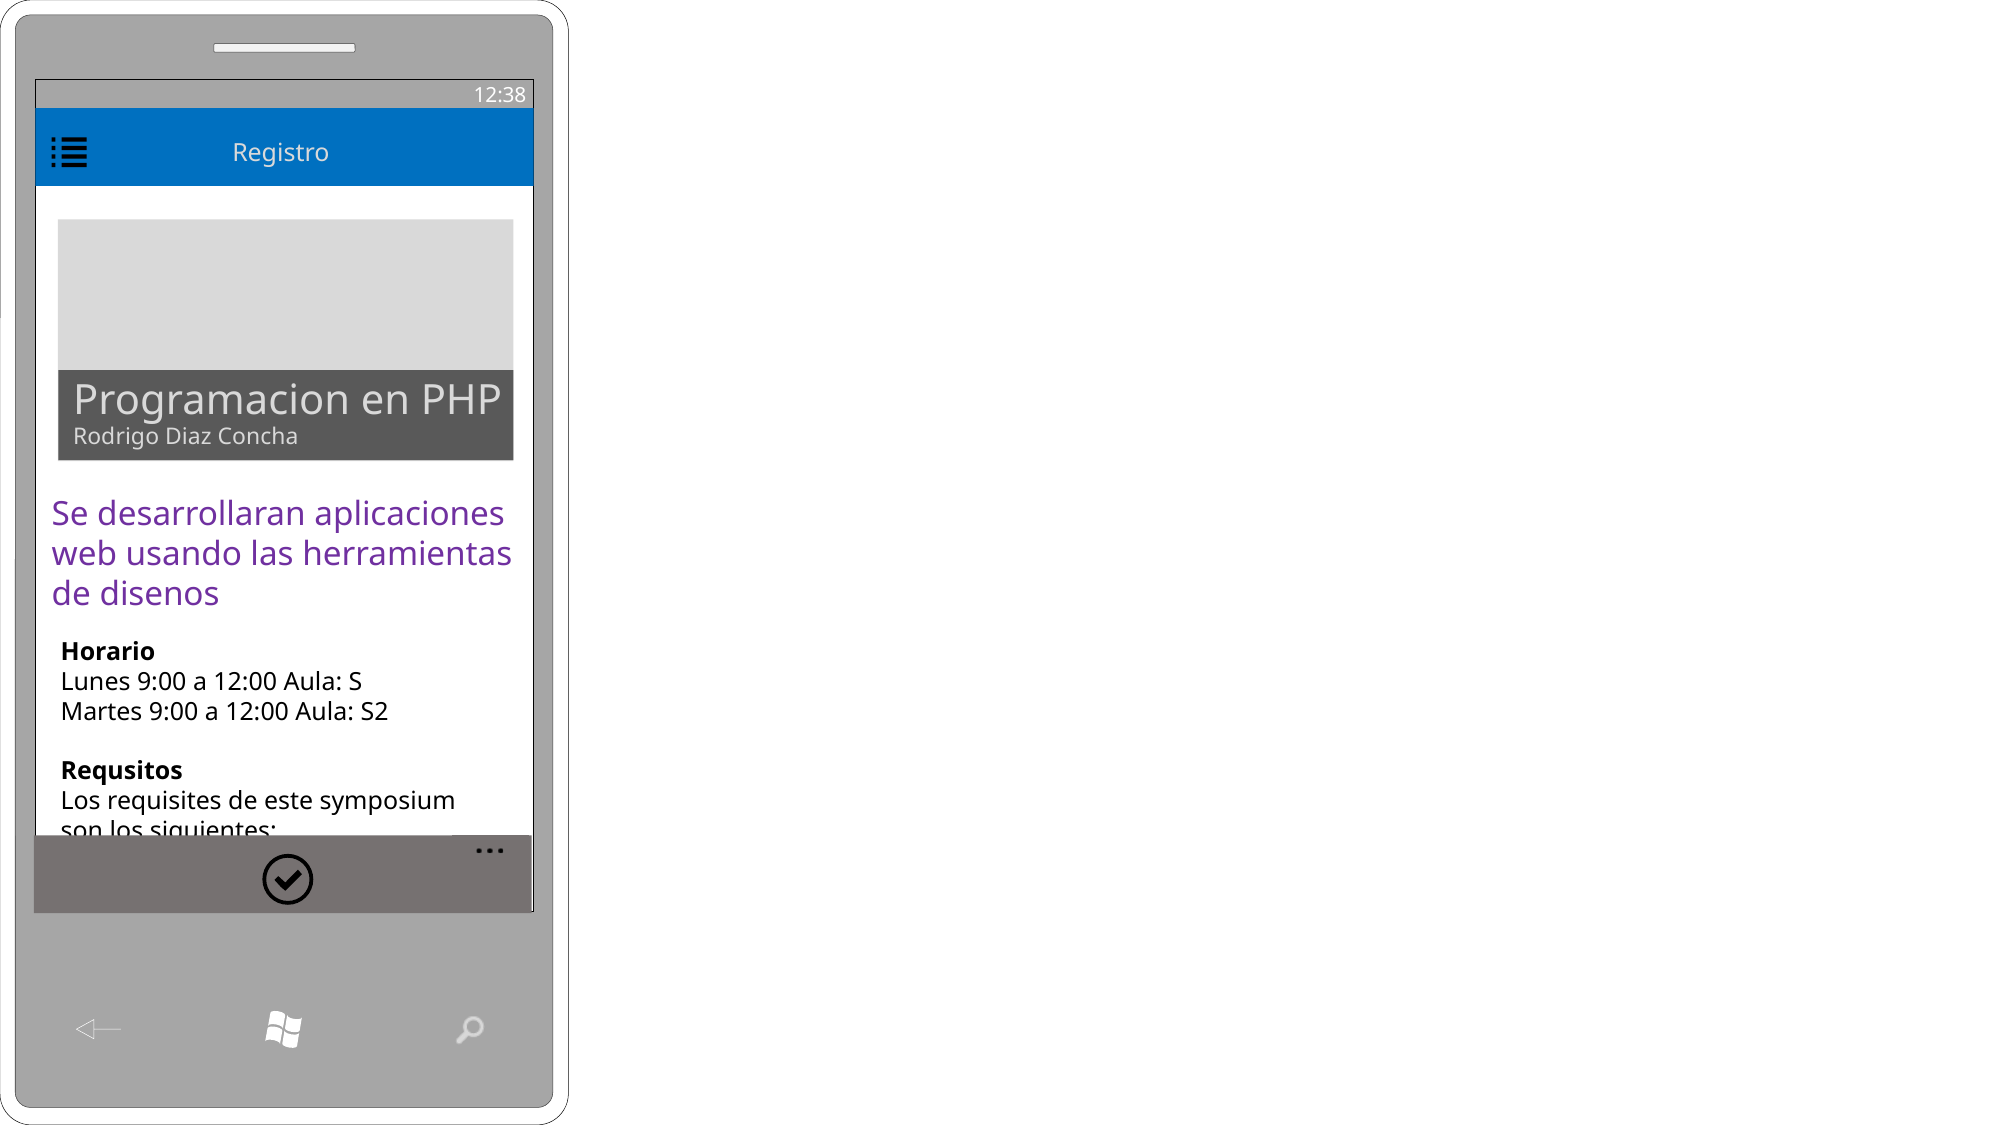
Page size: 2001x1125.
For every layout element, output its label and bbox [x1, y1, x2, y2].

text_box [0, 0, 569, 1125]
text_box [57, 219, 514, 462]
picture [259, 855, 316, 911]
picture [51, 137, 87, 168]
text_box [33, 835, 532, 914]
